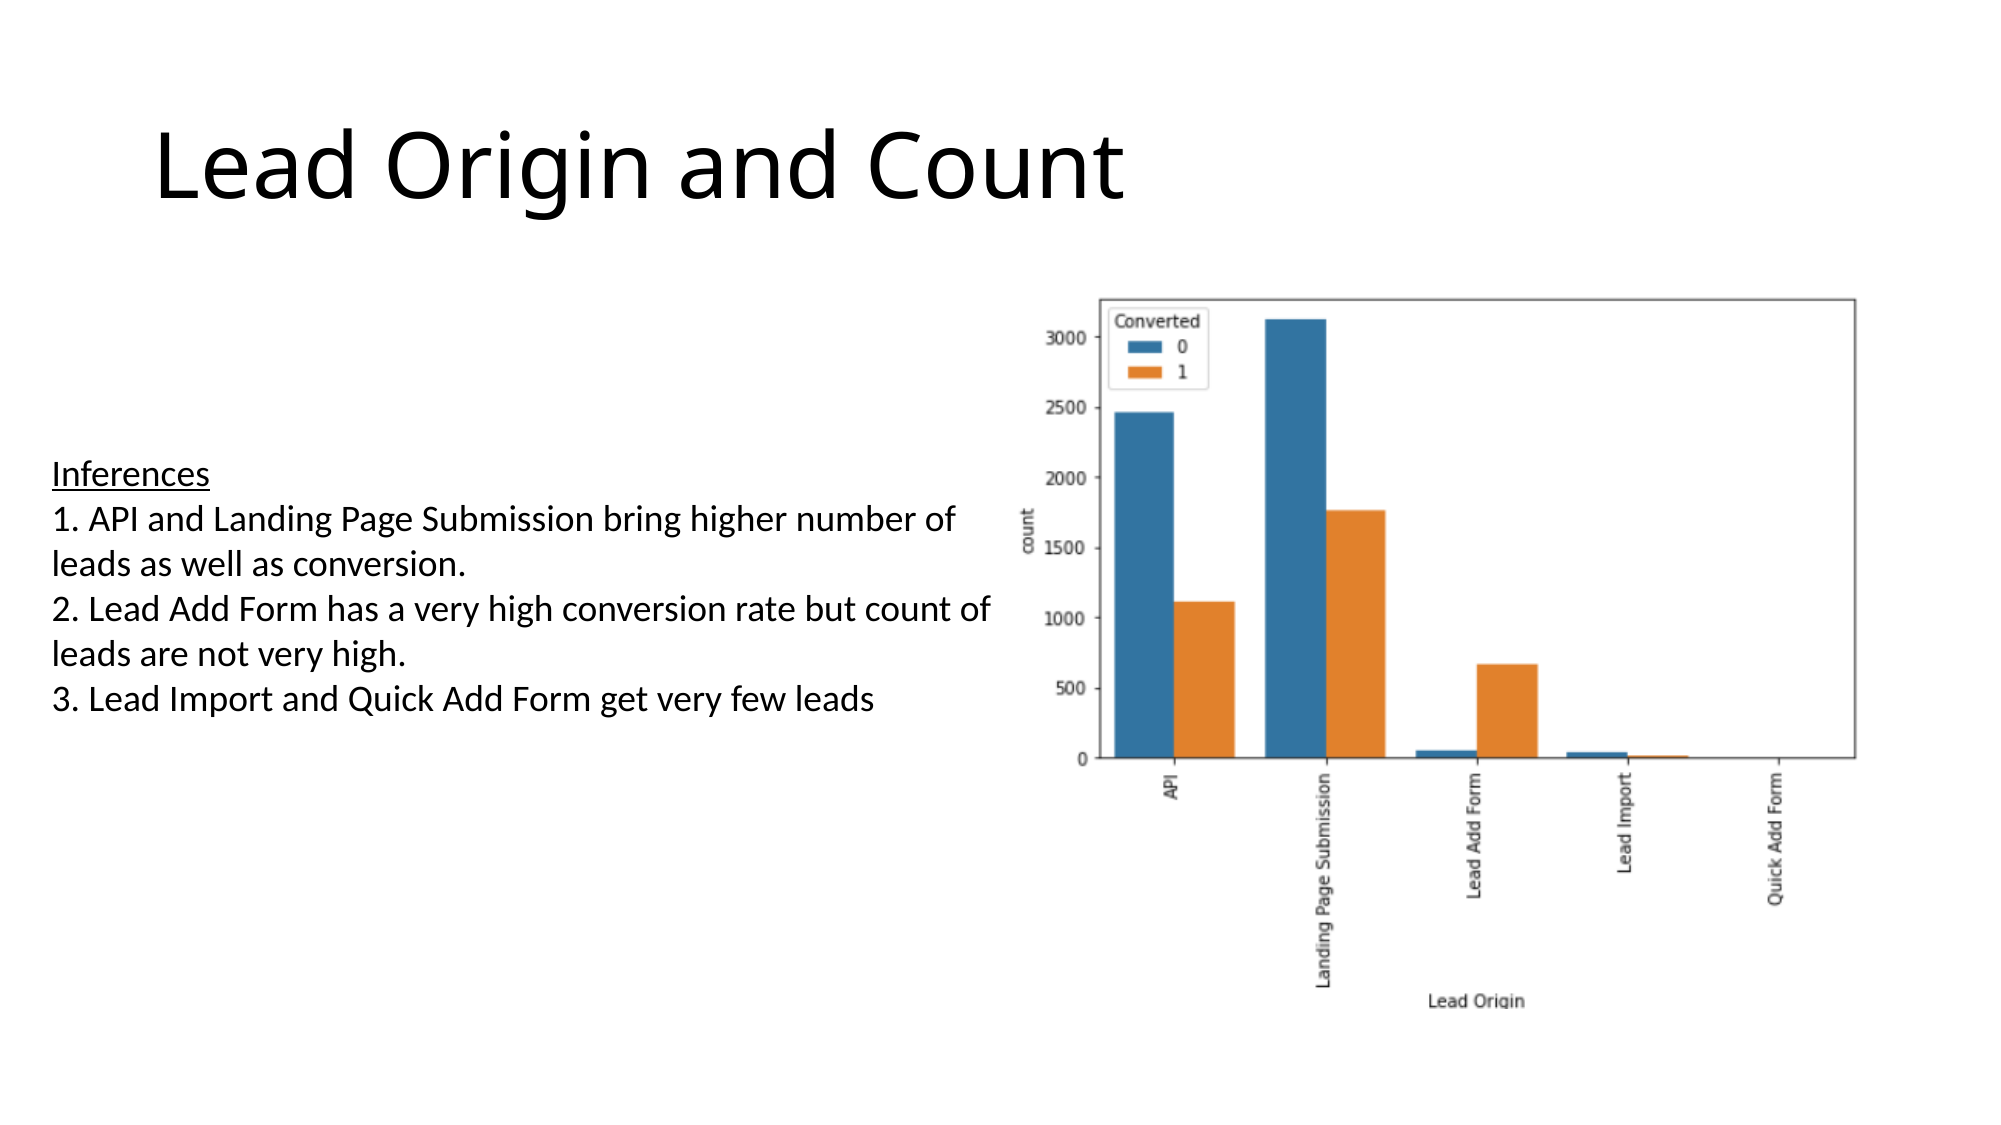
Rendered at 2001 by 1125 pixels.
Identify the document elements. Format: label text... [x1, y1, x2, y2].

text_box Inferences 1. API and Landing Page Submission bring higher number of leads as well as conversion. 2. Lead Add Form has a very high conversion rate but count of leads are not very high. 3. Lead Import and Quick Add Form get very few leads [36, 441, 999, 726]
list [999, 295, 1931, 1009]
title Lead Origin and Count [137, 59, 1863, 278]
